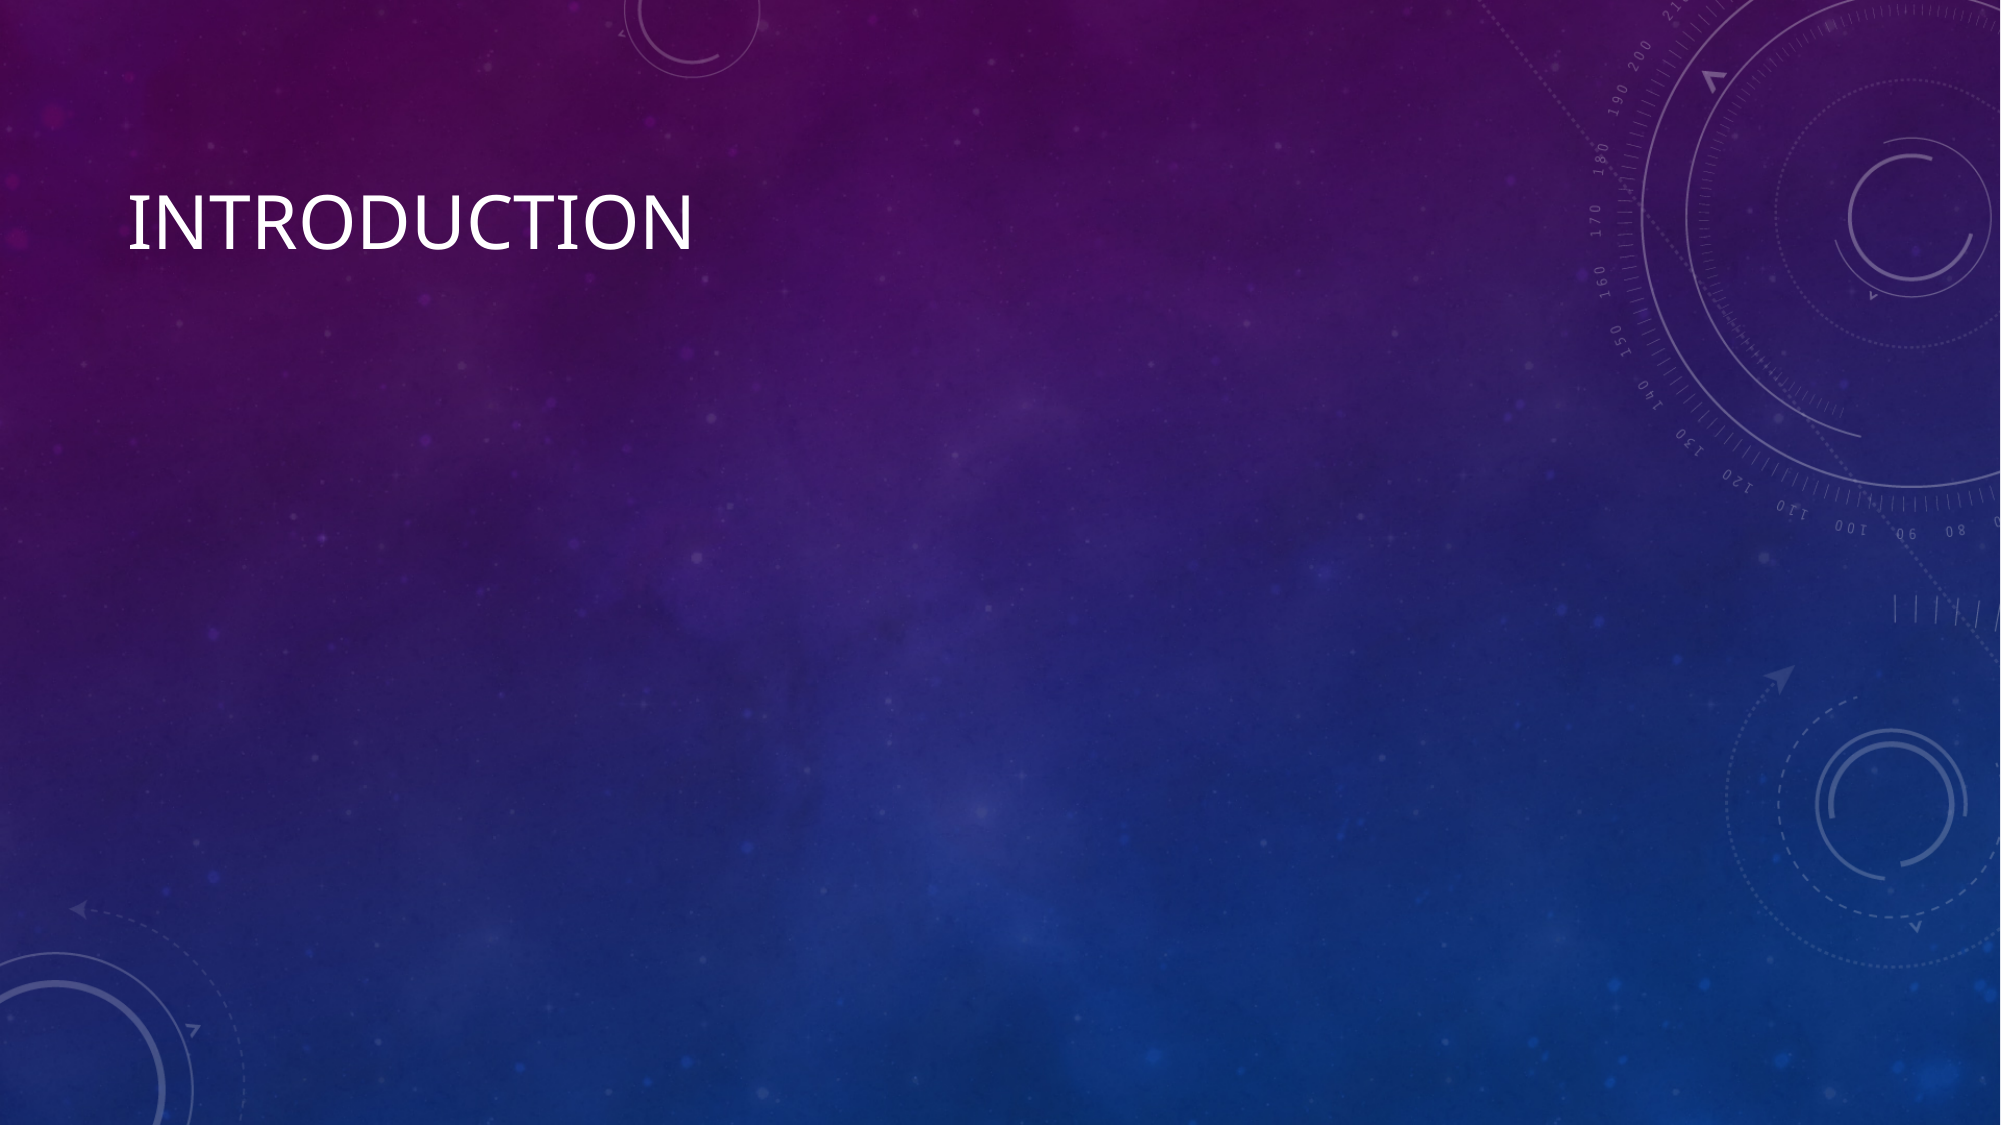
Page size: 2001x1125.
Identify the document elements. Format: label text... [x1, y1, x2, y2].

title Introduction [112, 99, 1775, 339]
picture [0, 0, 2001, 1125]
